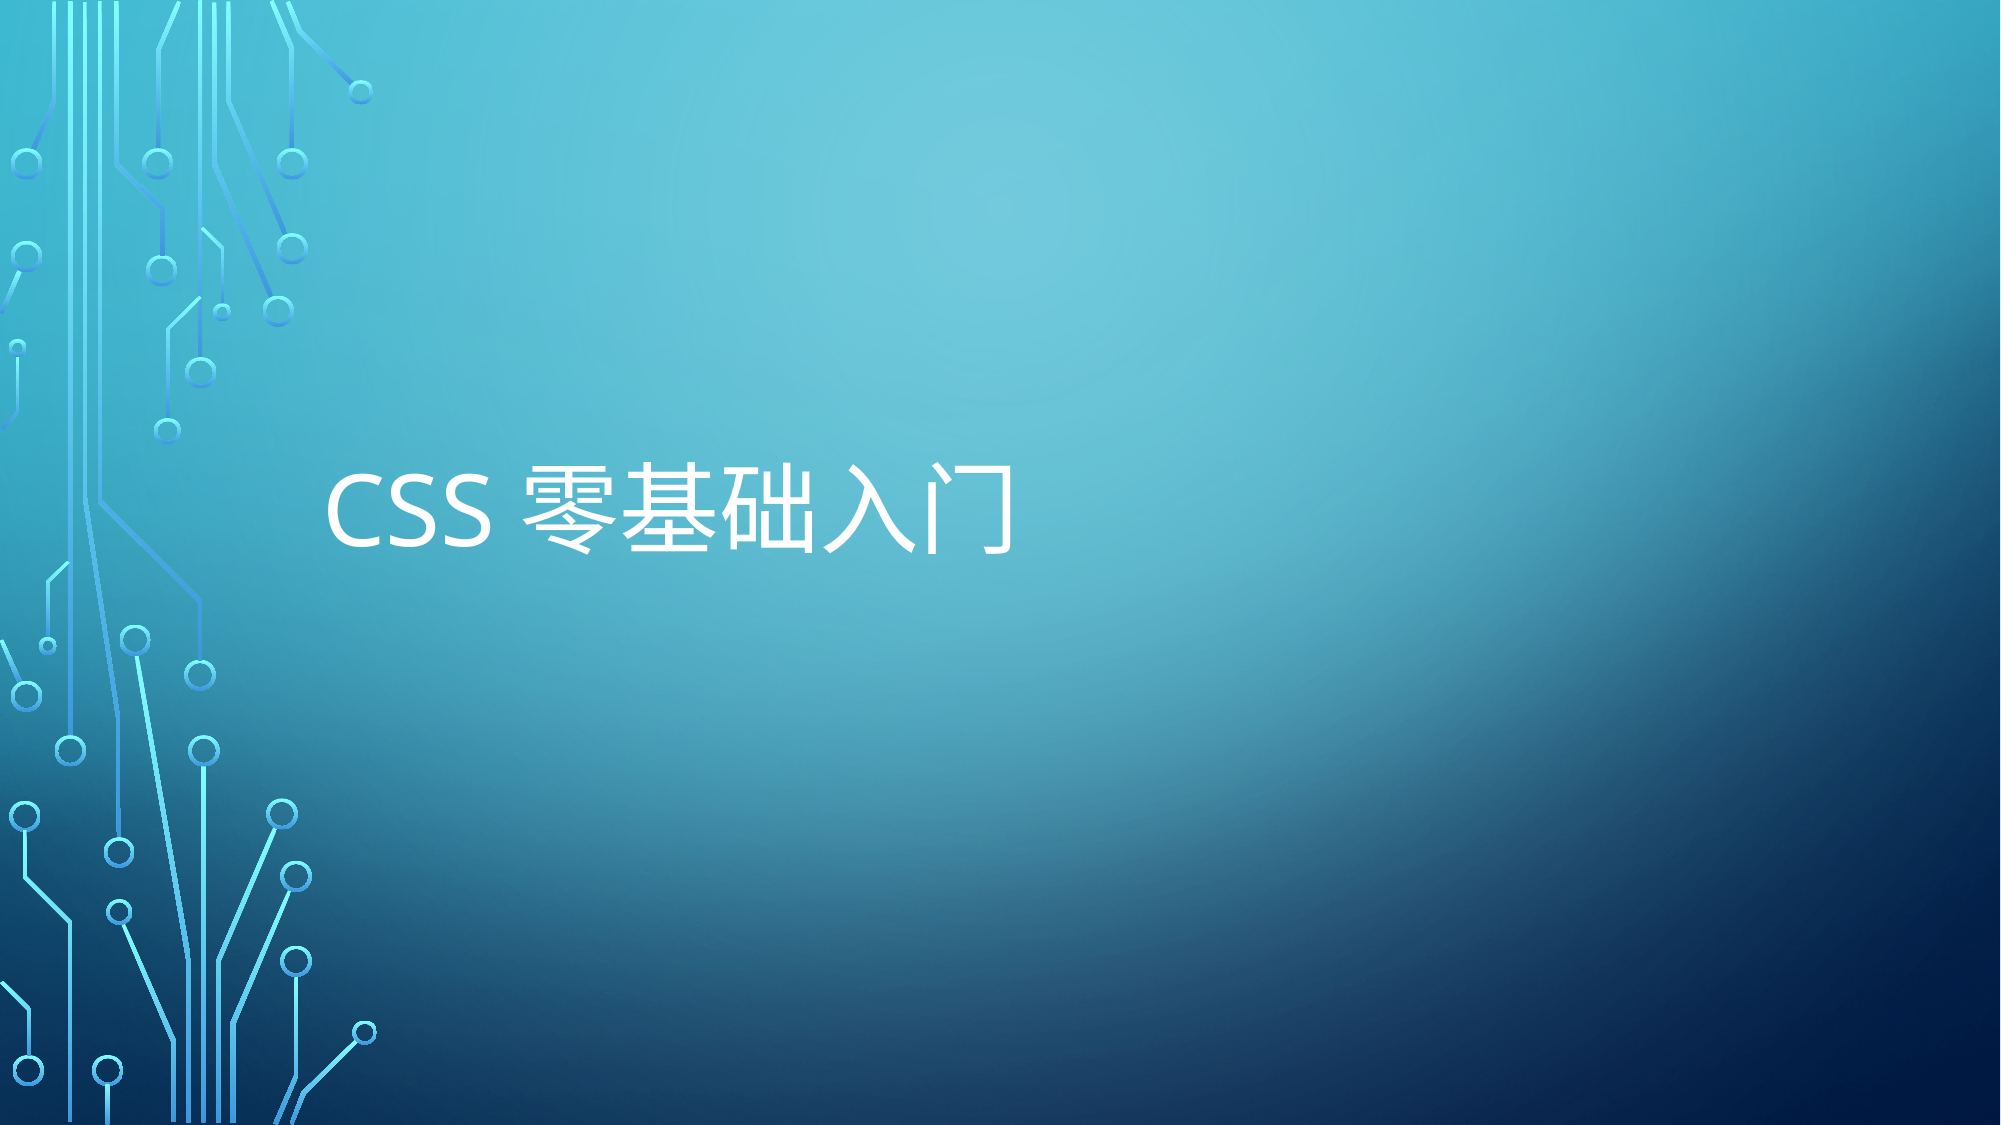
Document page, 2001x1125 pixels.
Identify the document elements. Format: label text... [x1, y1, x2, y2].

title CSS零基础入门 [307, 184, 1750, 576]
